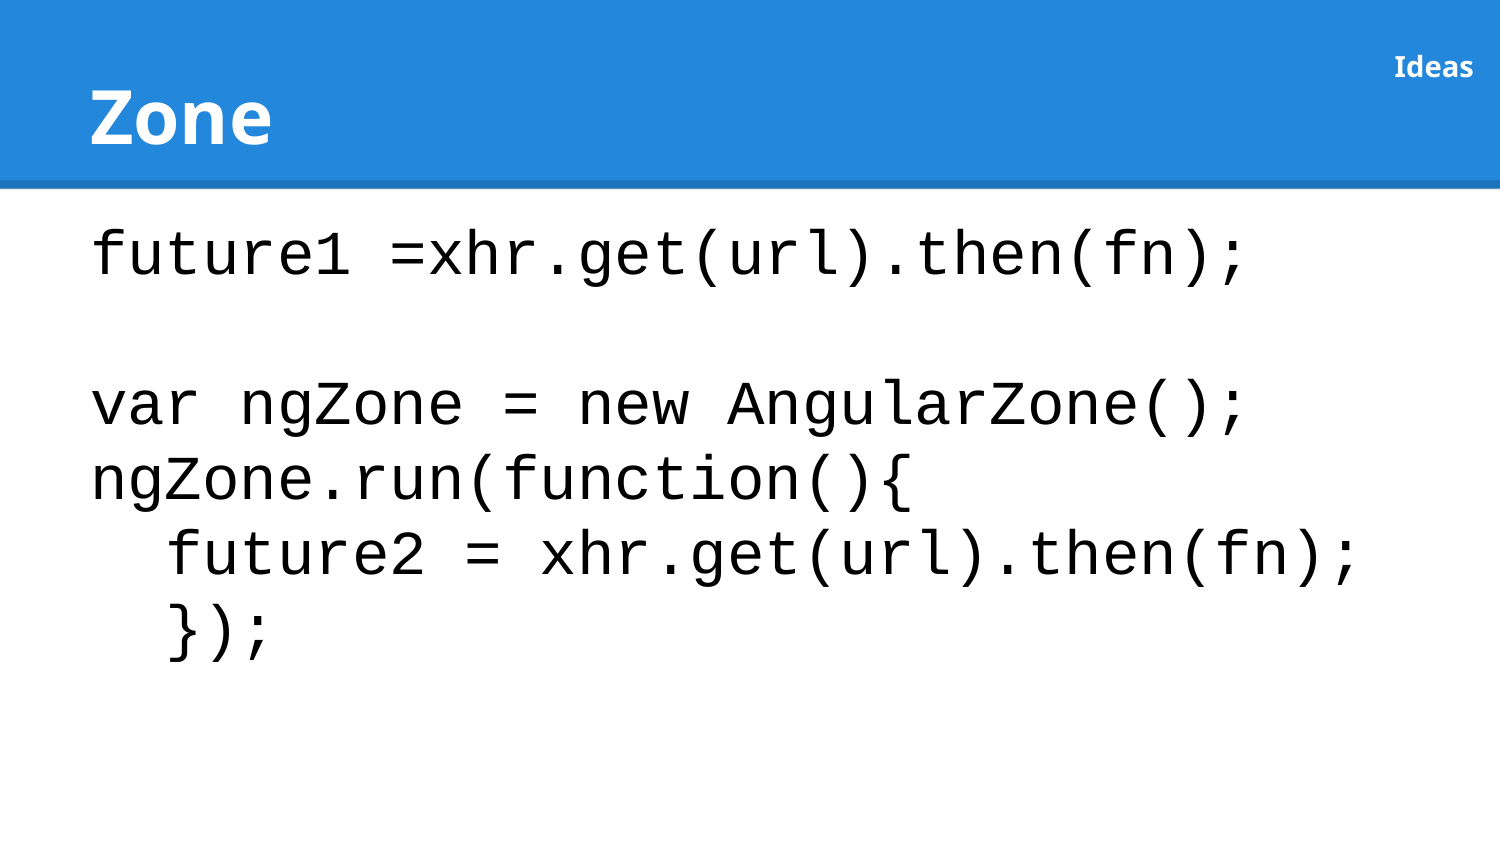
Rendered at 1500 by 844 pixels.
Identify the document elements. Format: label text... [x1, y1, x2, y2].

title Zone [75, 33, 966, 175]
list future1 =xhr.get(url).then(fn); var ngZone = new AngularZone(); ngZone.run(function(){ future2 = xhr.get(url).then(fn); }); [75, 196, 1425, 808]
title Ideas [1013, 33, 1489, 175]
